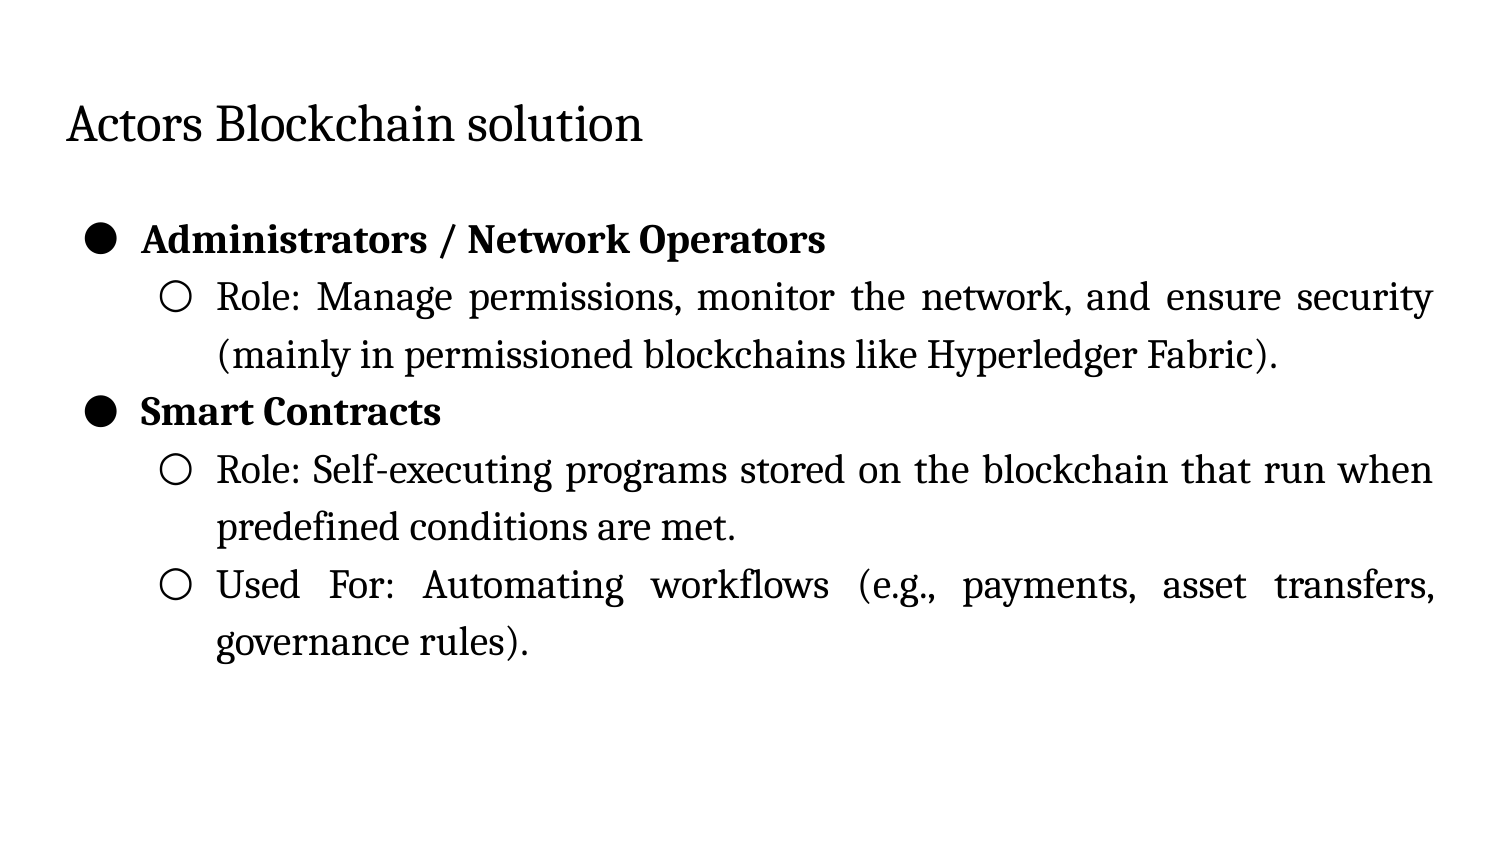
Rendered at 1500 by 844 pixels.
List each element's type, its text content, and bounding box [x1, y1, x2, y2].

title Actors Blockchain solution [51, 72, 1449, 167]
list Administrators / Network Operators Role: Manage permissions, monitor the network, and ensure security (mainly in permissioned blockchains like Hyperledger Fabric). Smart Contracts Role: Self-executing programs stored on the blockchain that run when predefined conditions are met. Used For: Automating workflows (e.g., payments, asset transfers, governance rules). [51, 189, 1449, 750]
